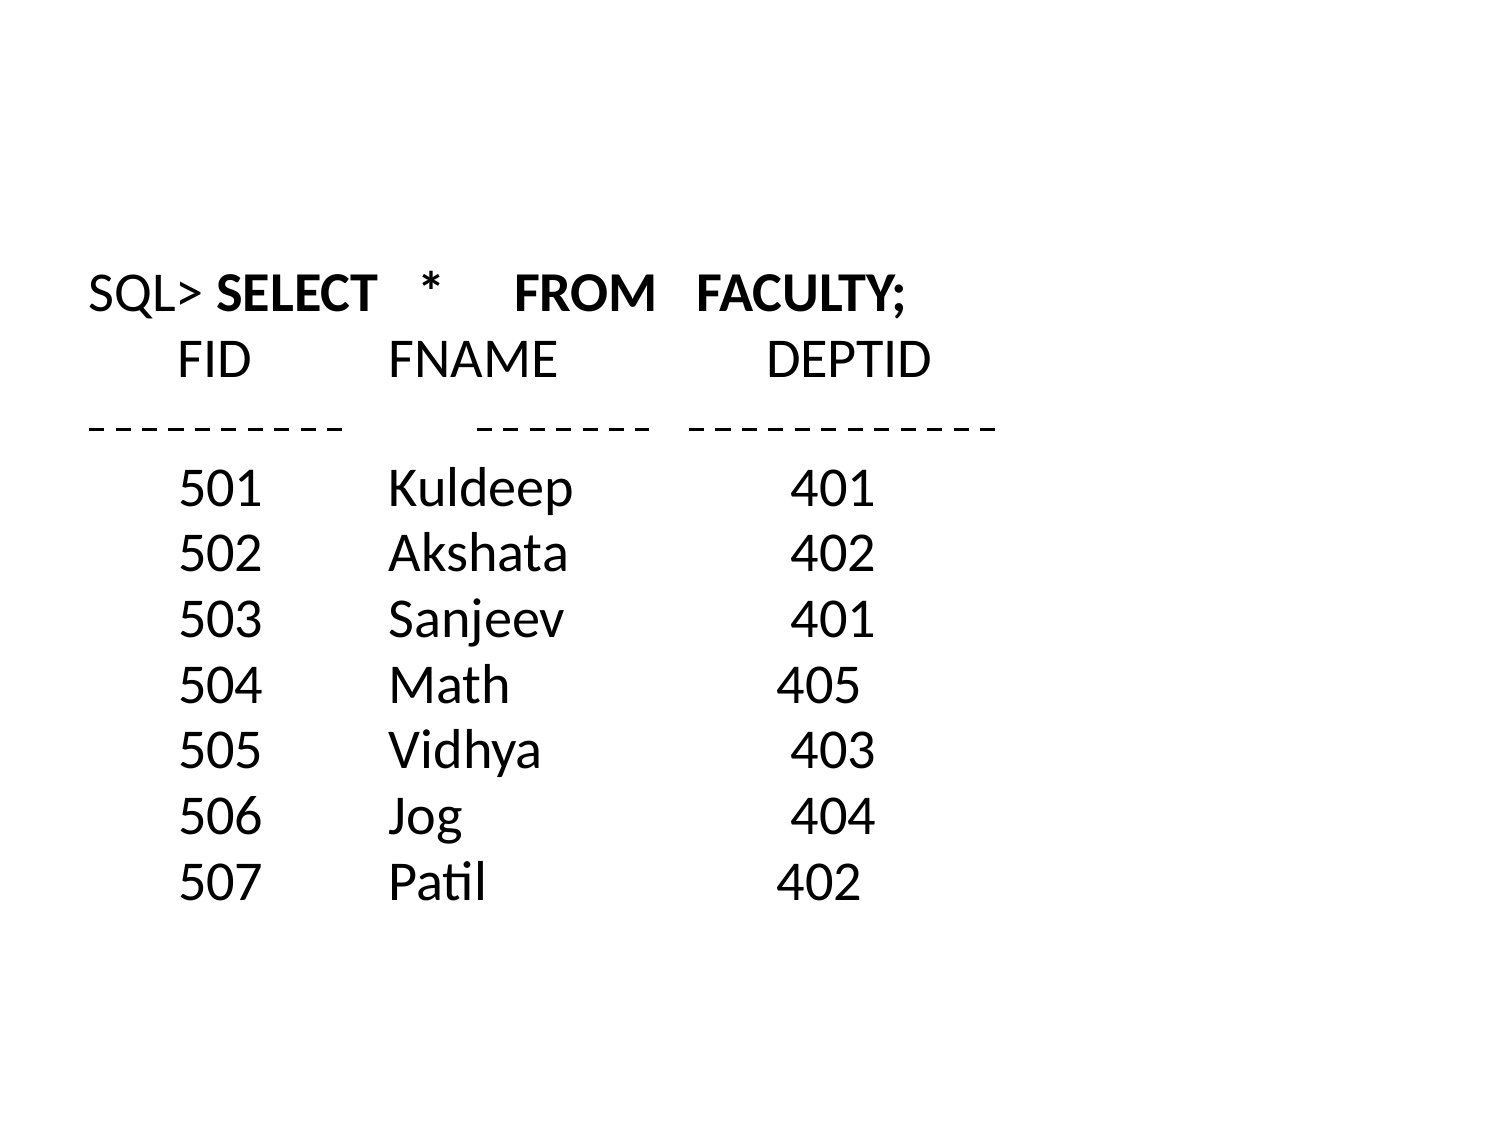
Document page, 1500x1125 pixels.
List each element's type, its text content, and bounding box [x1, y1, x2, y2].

table_cell Jog [326, 790, 676, 856]
table_cell 401 [676, 593, 880, 659]
text_box * FROM FACULTY; FNAME DEPTID [386, 253, 934, 390]
table_cell 505 [173, 725, 326, 790]
table_cell 503 [173, 593, 326, 659]
table_cell 405 [676, 659, 880, 725]
table_cell 507 [173, 856, 326, 917]
table_cell Sanjeev [326, 593, 676, 659]
table_cell 404 [676, 790, 880, 856]
table_cell 506 [173, 790, 326, 856]
table_cell 403 [676, 725, 880, 790]
table_cell 402 [676, 528, 880, 593]
table_cell Patil [326, 856, 676, 917]
table_cell 502 [173, 528, 326, 593]
table_cell 402 [676, 856, 880, 917]
table_header 501 [173, 467, 326, 528]
table_cell Vidhya [326, 725, 676, 790]
table_cell Akshata [326, 528, 676, 593]
table_header 401 [676, 467, 880, 528]
table_header Kuldeep [326, 467, 676, 528]
text_box SQL> SELECT FID [86, 253, 382, 390]
table_cell 504 [173, 659, 326, 725]
table_cell Math [326, 659, 676, 725]
